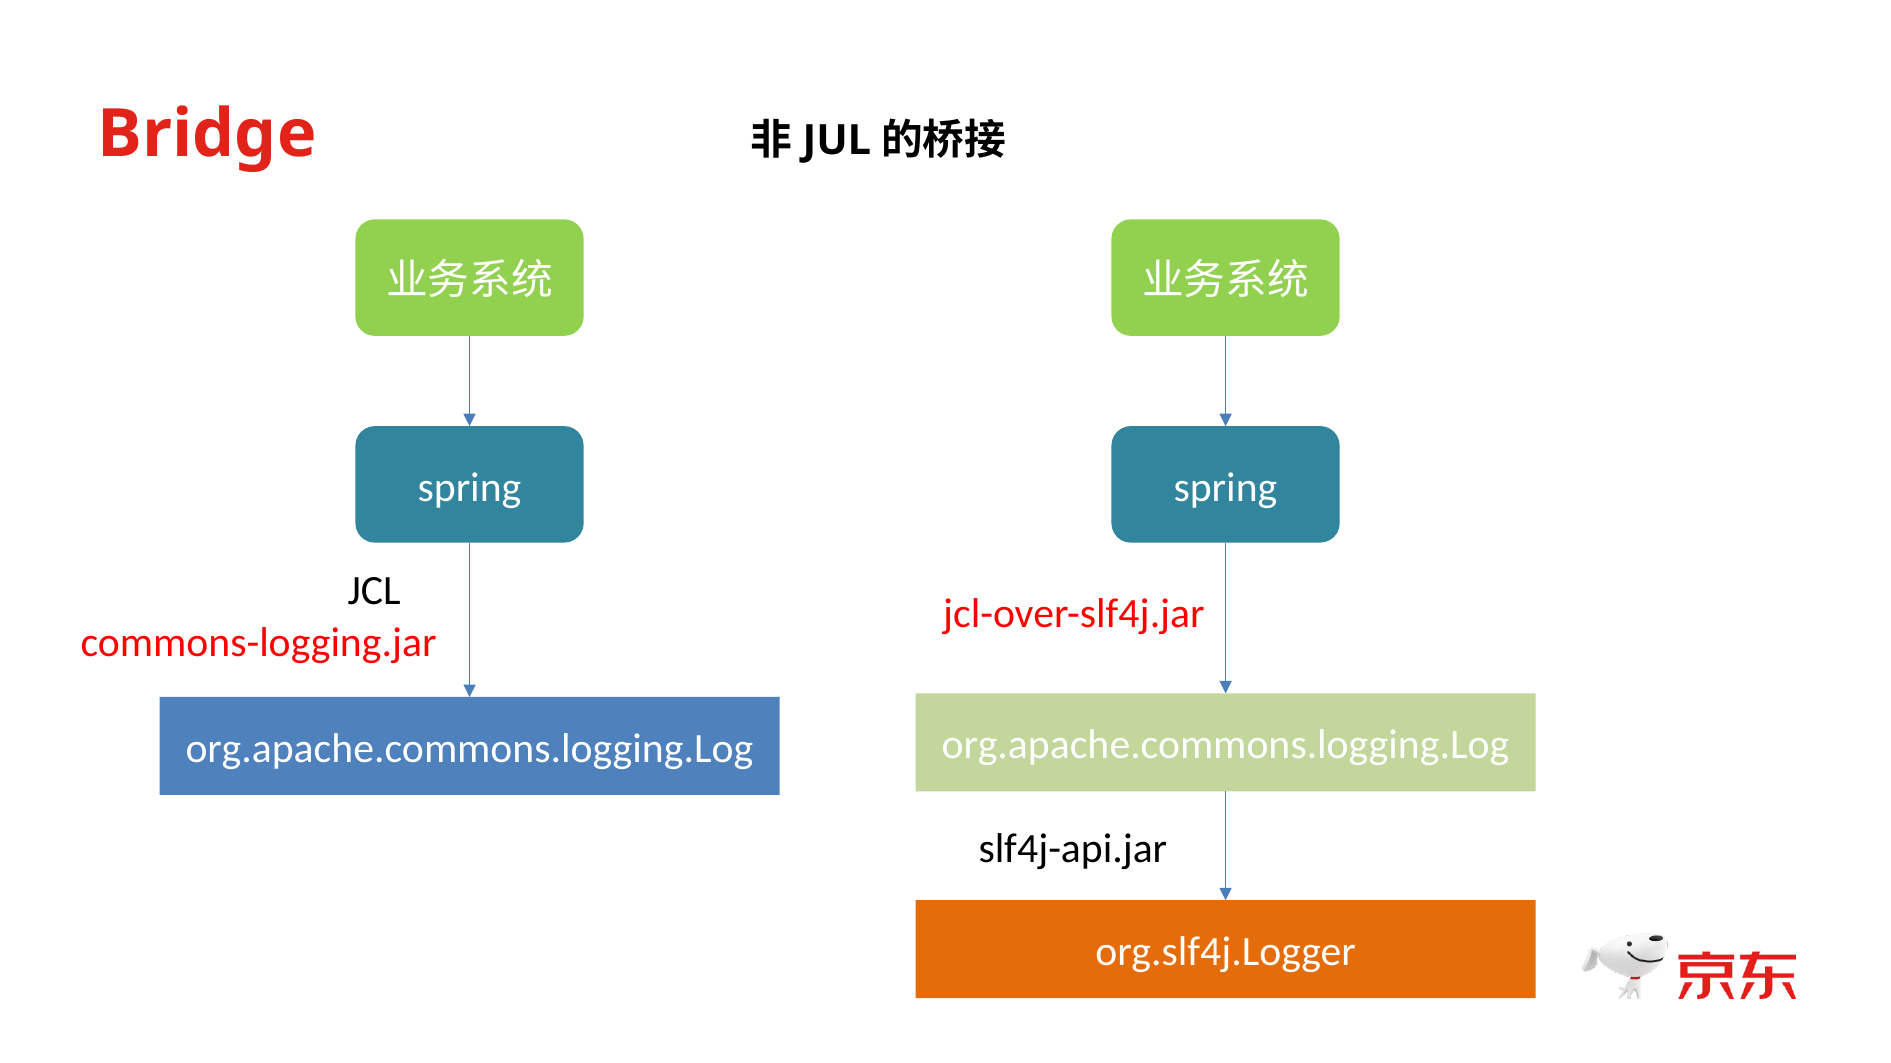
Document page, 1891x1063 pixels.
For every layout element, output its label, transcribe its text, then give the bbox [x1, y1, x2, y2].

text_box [65, 219, 780, 796]
picture [1582, 933, 1796, 999]
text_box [915, 219, 1536, 999]
text_box 非JUL的桥接 [735, 105, 1064, 171]
list Bridge [82, 82, 1087, 189]
